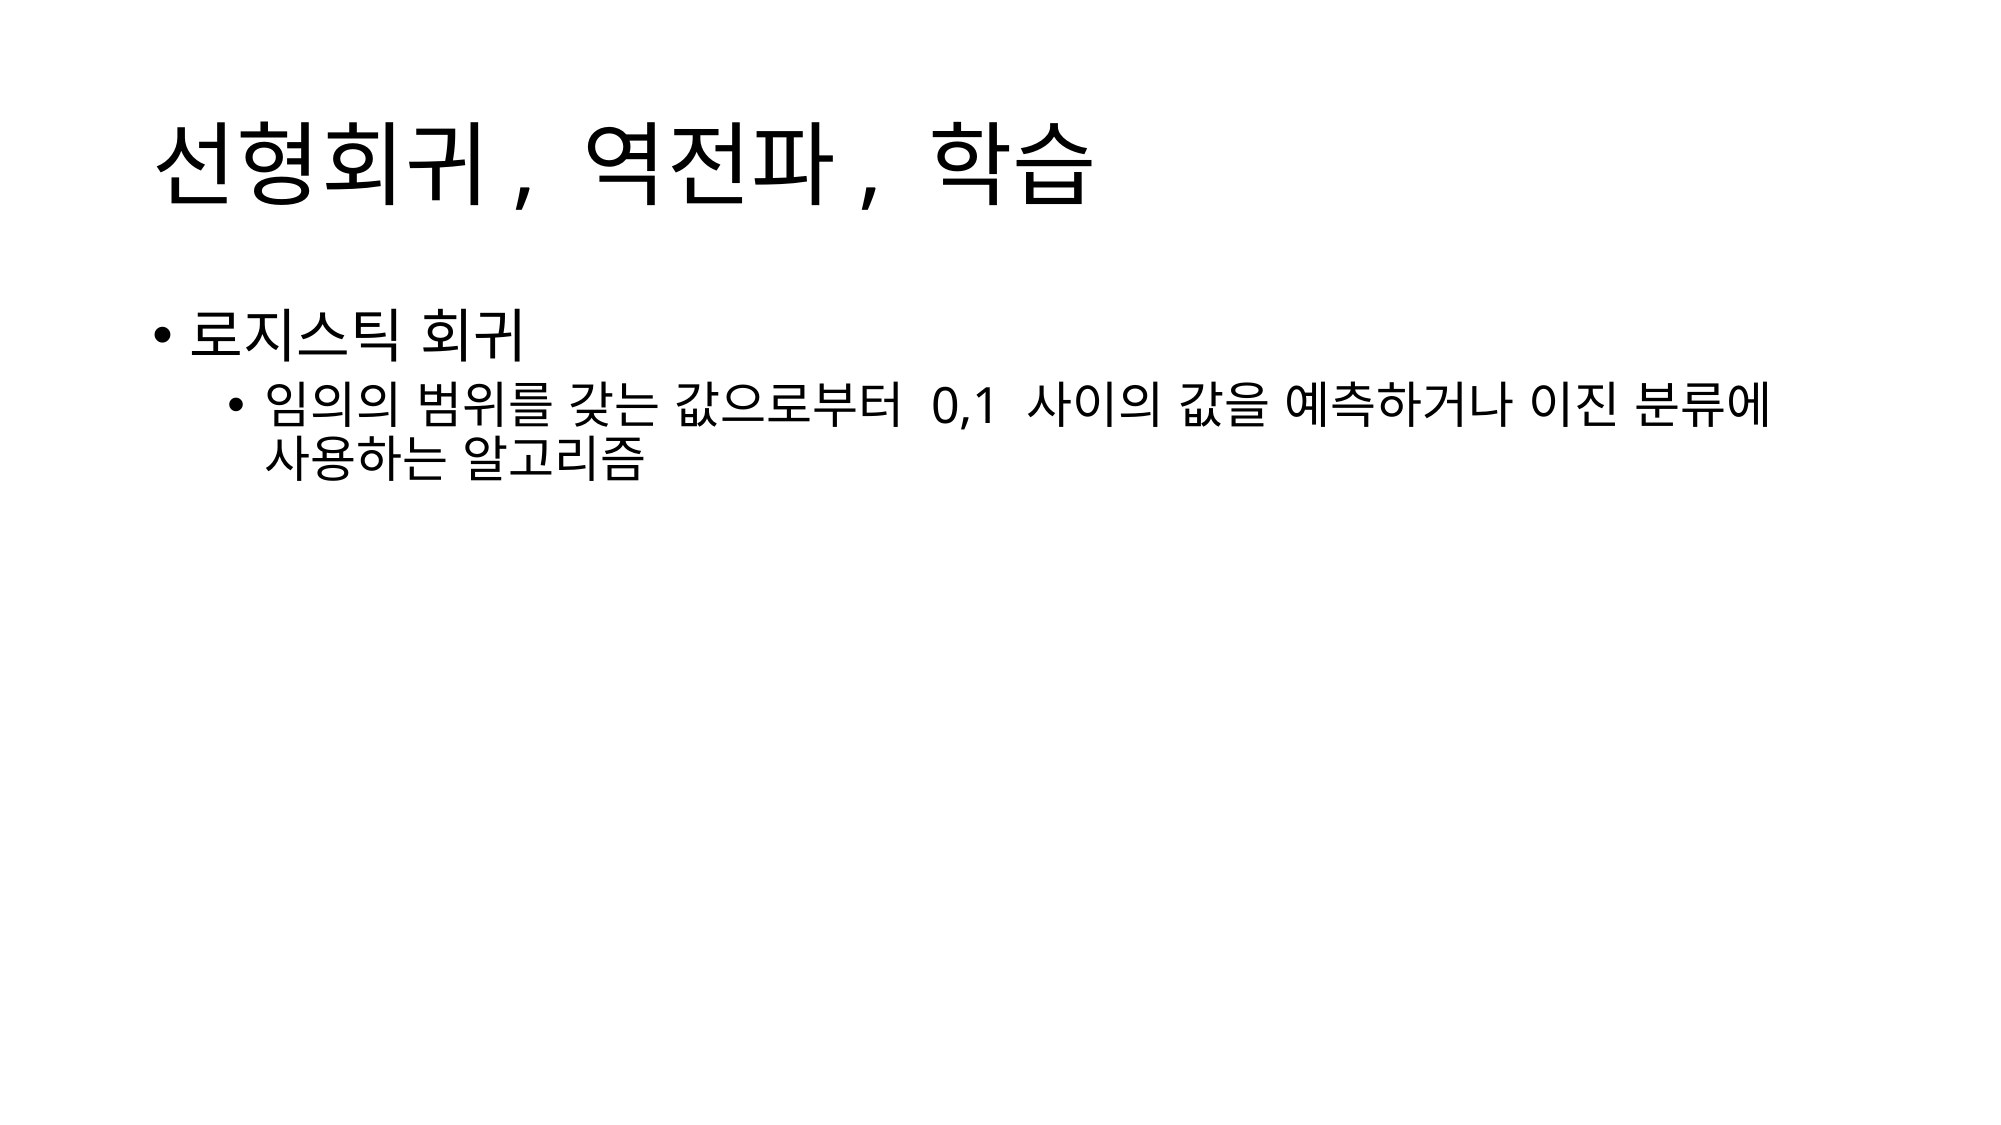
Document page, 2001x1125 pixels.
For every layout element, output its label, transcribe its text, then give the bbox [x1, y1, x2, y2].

list 로지스틱 회귀 임의의 범위를 갖는 값으로부터 0,1 사이의 값을 예측하거나 이진 분류에 사용하는 알고리즘 [137, 299, 1863, 1014]
title 선형회귀, 역전파, 학습 [137, 59, 1863, 278]
